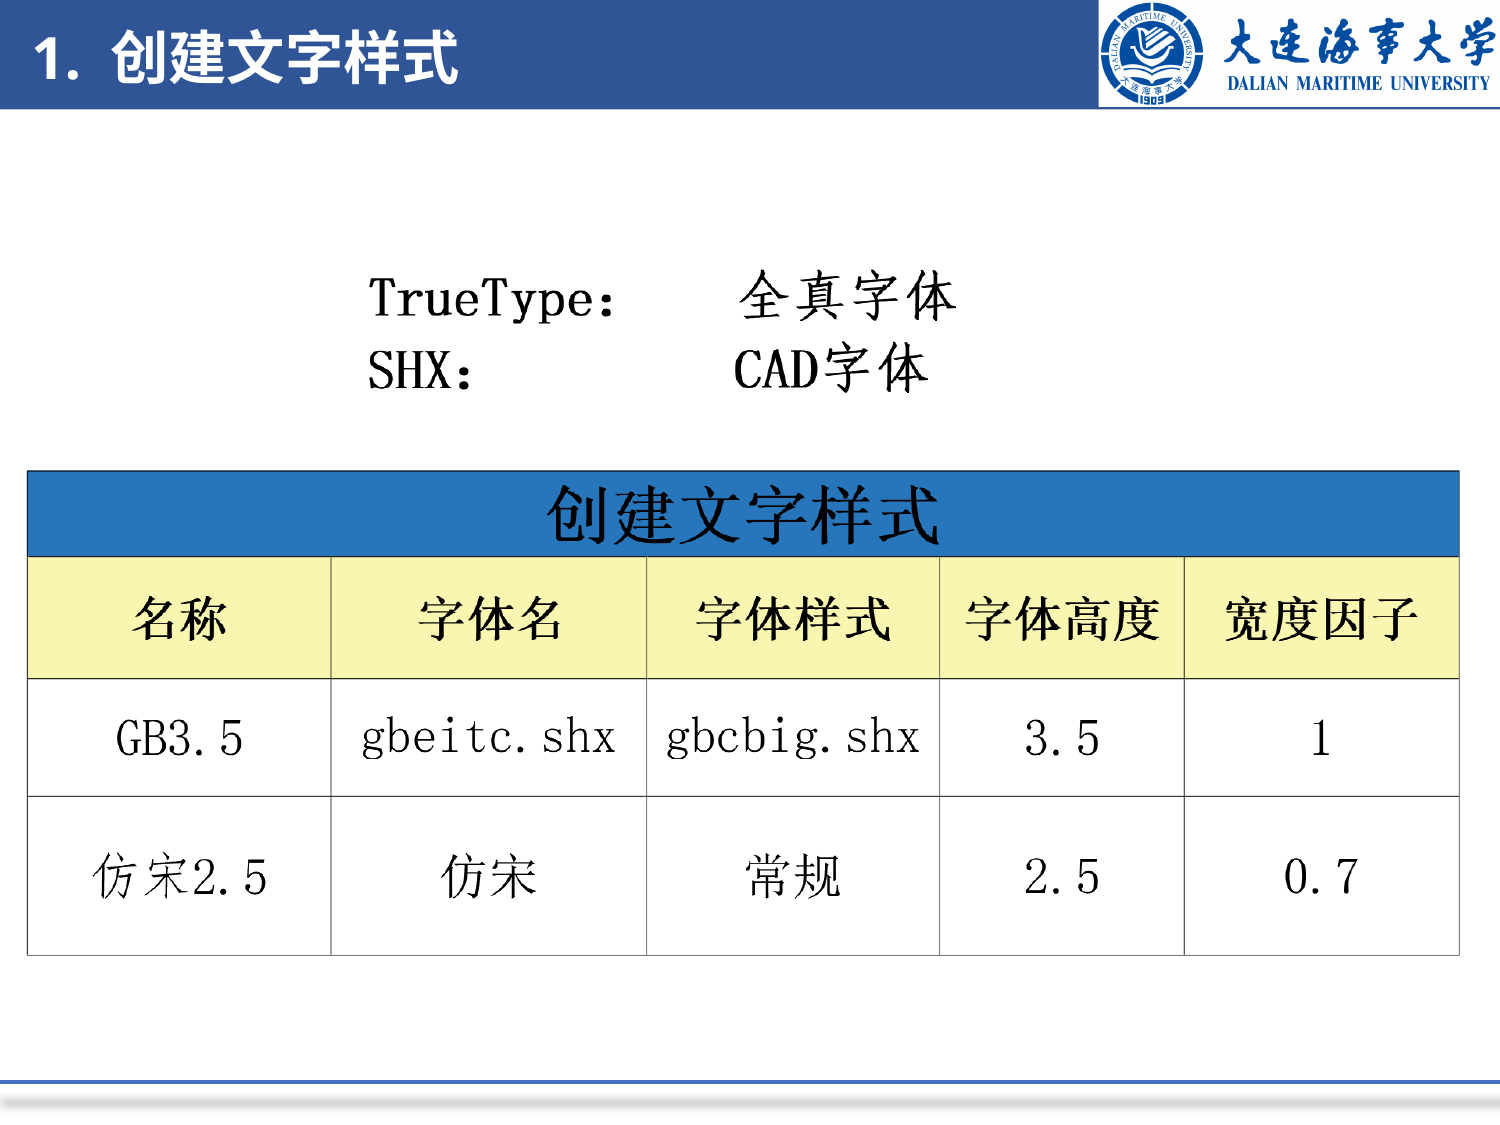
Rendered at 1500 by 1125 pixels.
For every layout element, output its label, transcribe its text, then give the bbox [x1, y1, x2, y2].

picture [5, 248, 1495, 982]
text_box 1. 创建文字样式 [16, 13, 475, 99]
picture [1098, 0, 1500, 107]
